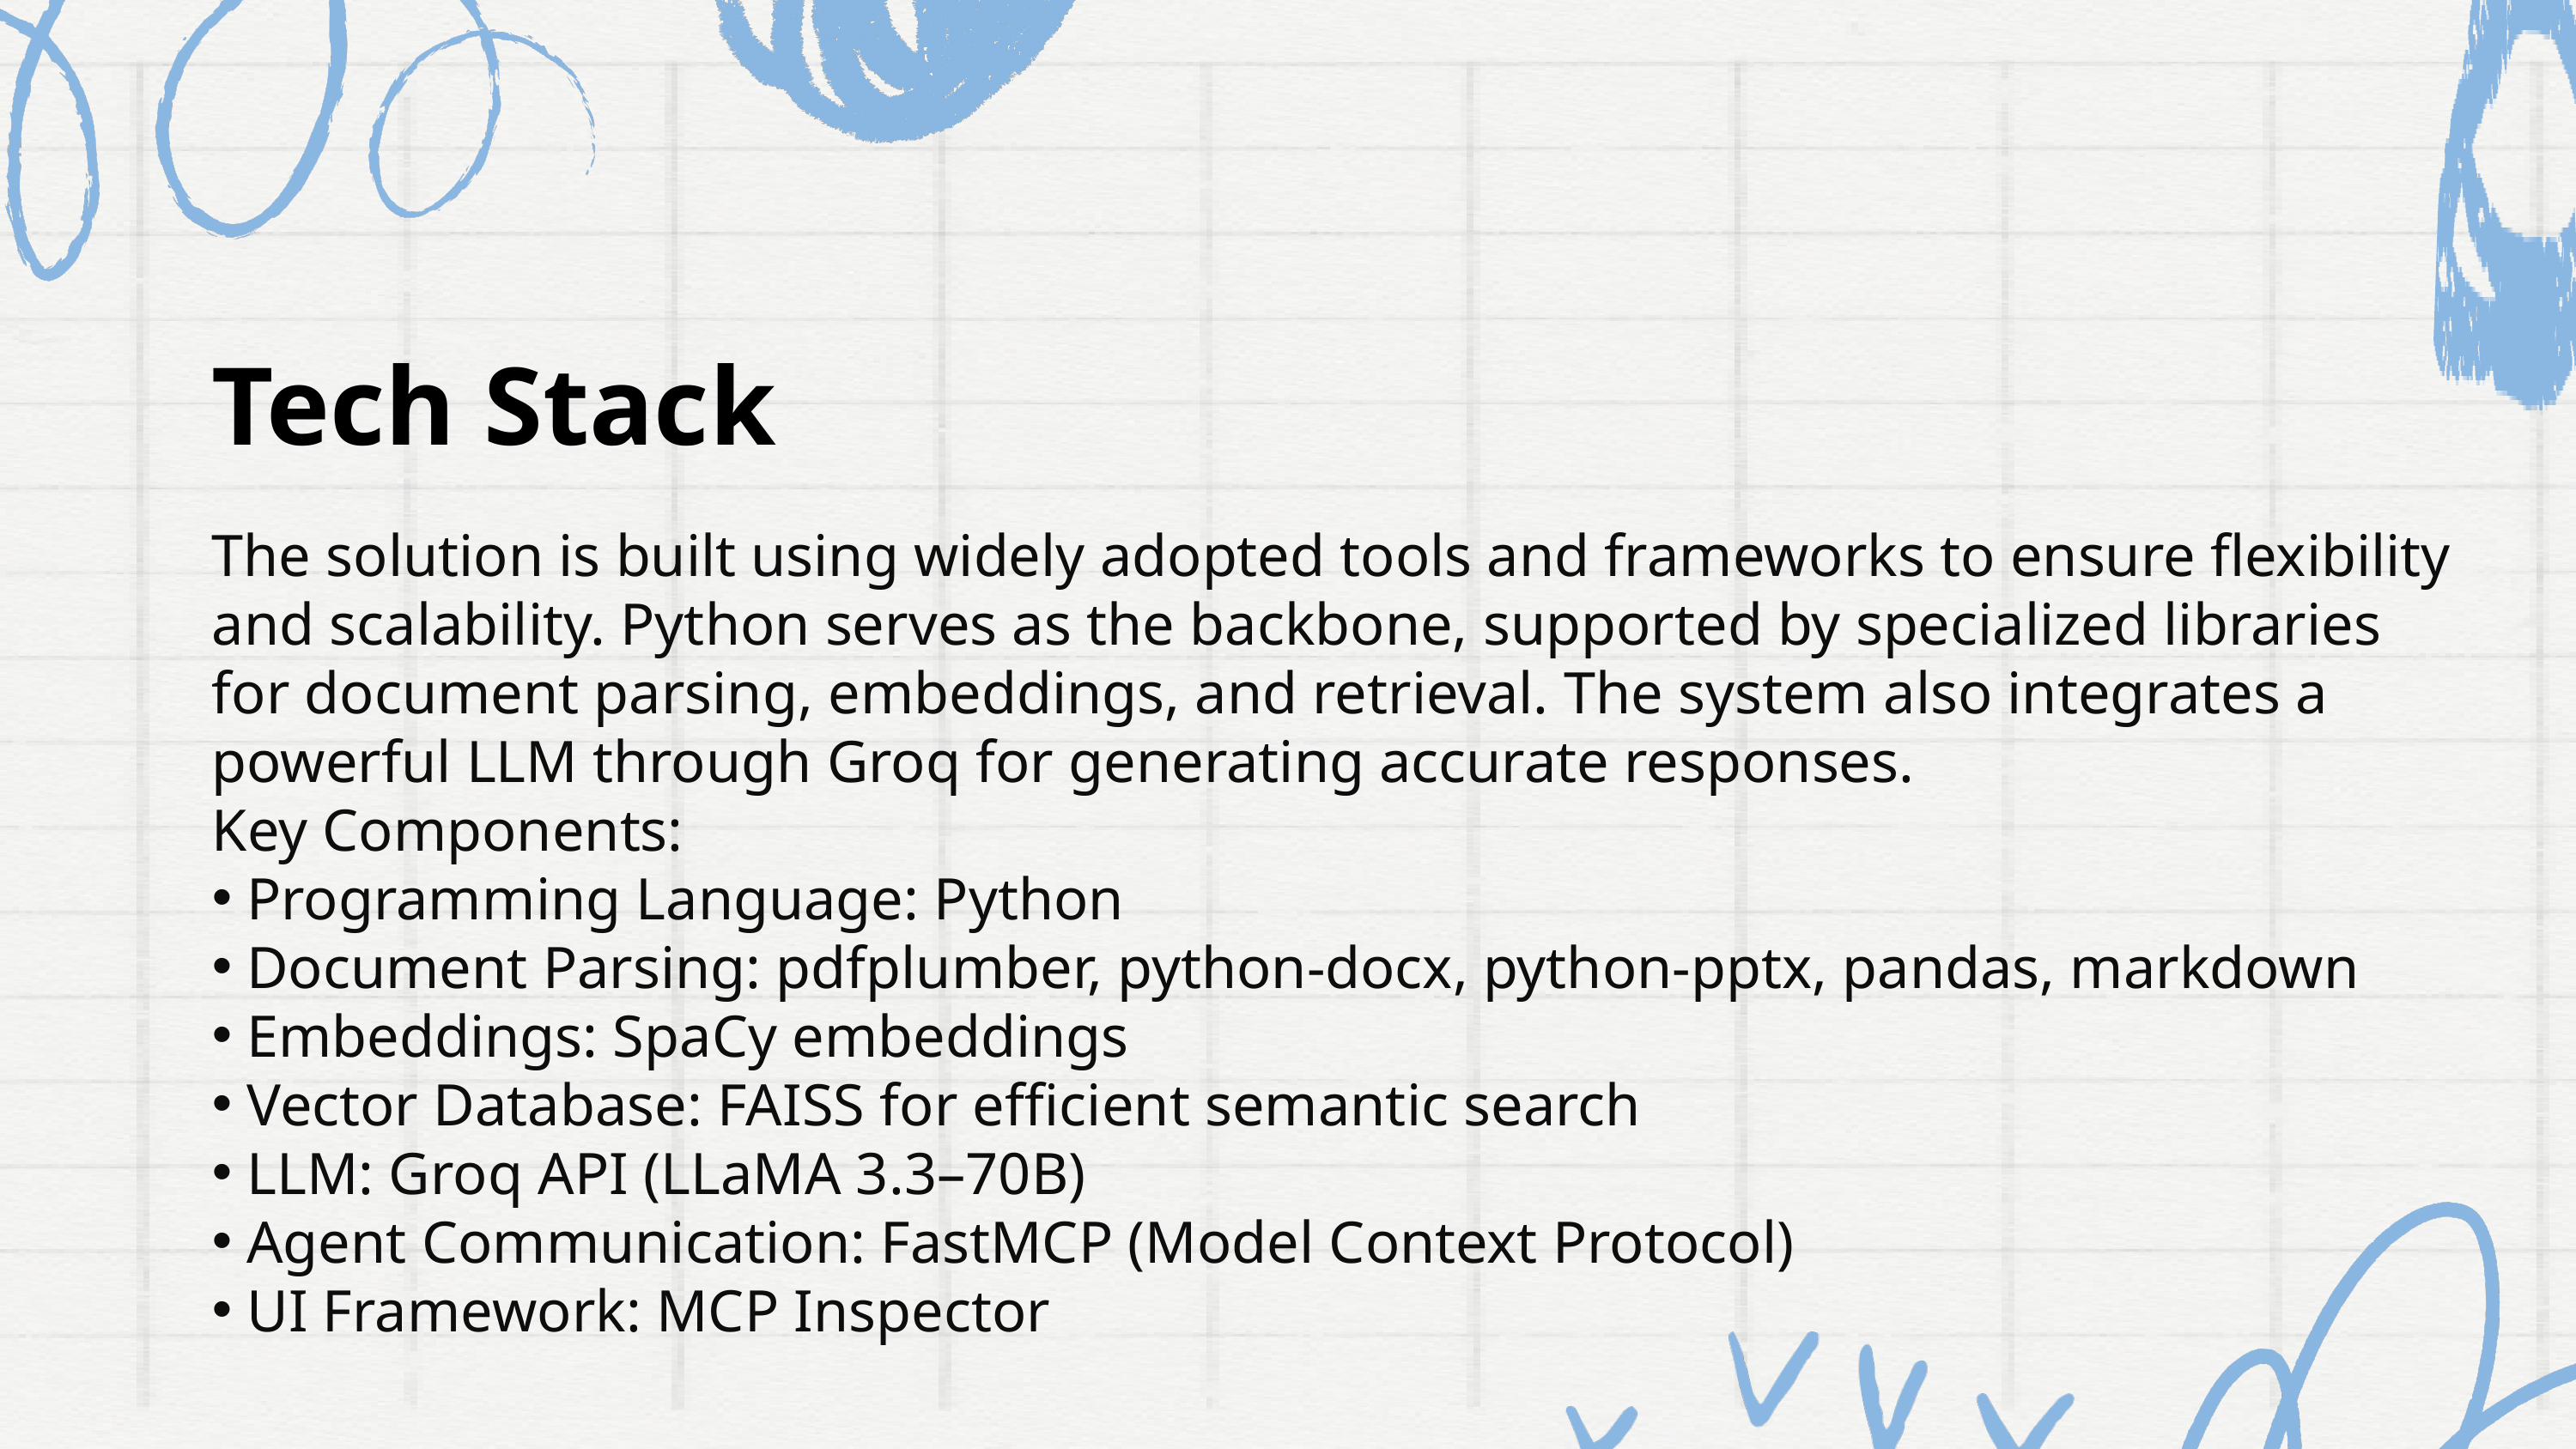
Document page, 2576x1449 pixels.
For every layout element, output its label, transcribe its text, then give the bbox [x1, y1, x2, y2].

text_box [0, 0, 2576, 1449]
text_box Tech Stack [211, 362, 1318, 467]
text_box [0, 0, 596, 282]
text_box [704, 0, 1113, 145]
text_box [2431, 0, 2576, 419]
text_box The solution is built using widely adopted tools and frameworks to ensure flexibility and scalability. Python serves as the backbone, supported by specialized libraries for document parsing, embeddings, and retrieval. The system also integrates a powerful LLM through Groq for generating accurate responses. Key Components: Programming Language: Python Document Parsing: pdfplumber, python-docx, python-pptx, pandas, markdown Embeddings: SpaCy embeddings Vector Database: FAISS for efficient semantic search LLM: Groq API (LLaMA 3.3–70B) Agent Communication: FastMCP (Model Context Protocol) UI Framework: MCP Inspector [211, 518, 2463, 1449]
text_box [2463, 1202, 2576, 1449]
